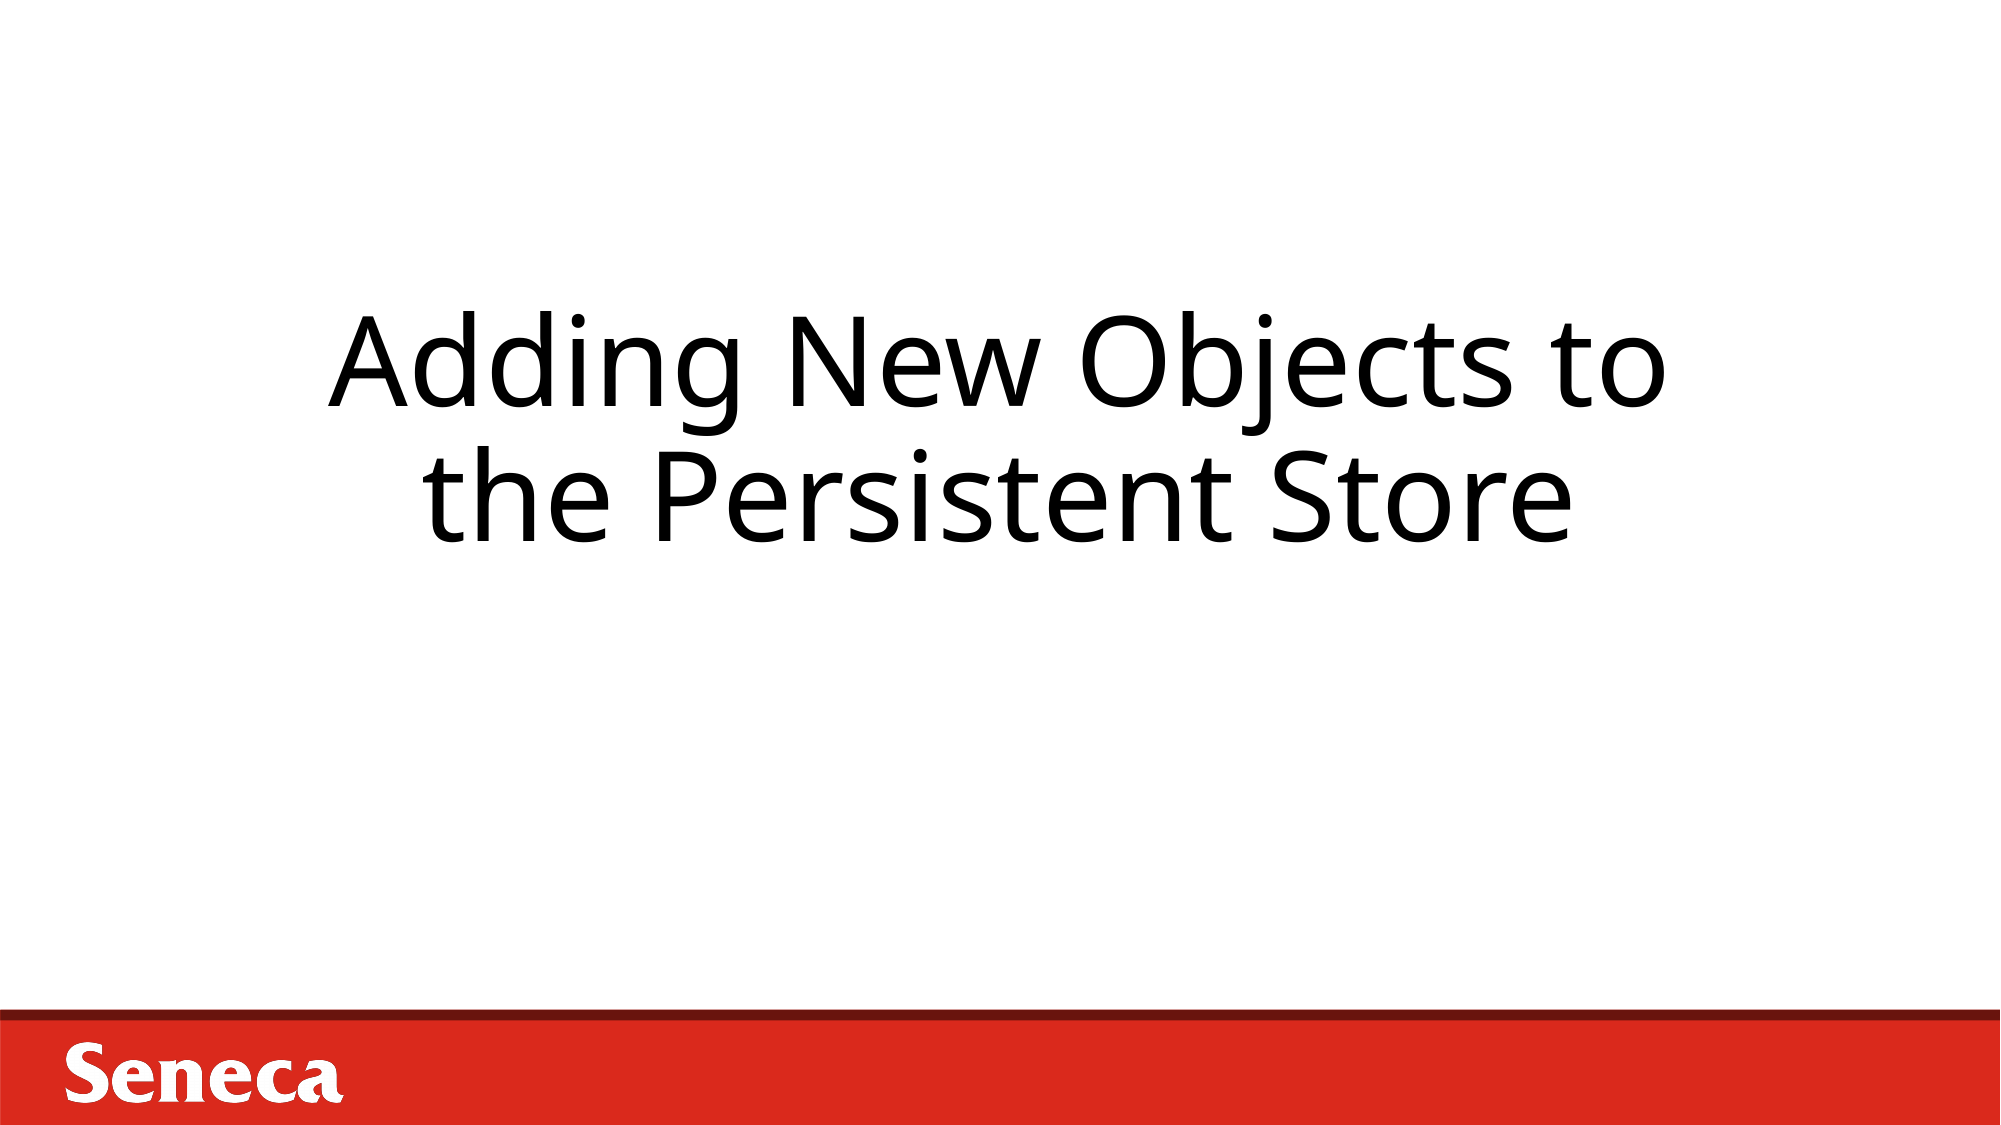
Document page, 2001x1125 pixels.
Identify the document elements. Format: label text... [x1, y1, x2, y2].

picture [65, 1042, 344, 1103]
title Adding New Objects to the Persistent Store [249, 184, 1750, 576]
